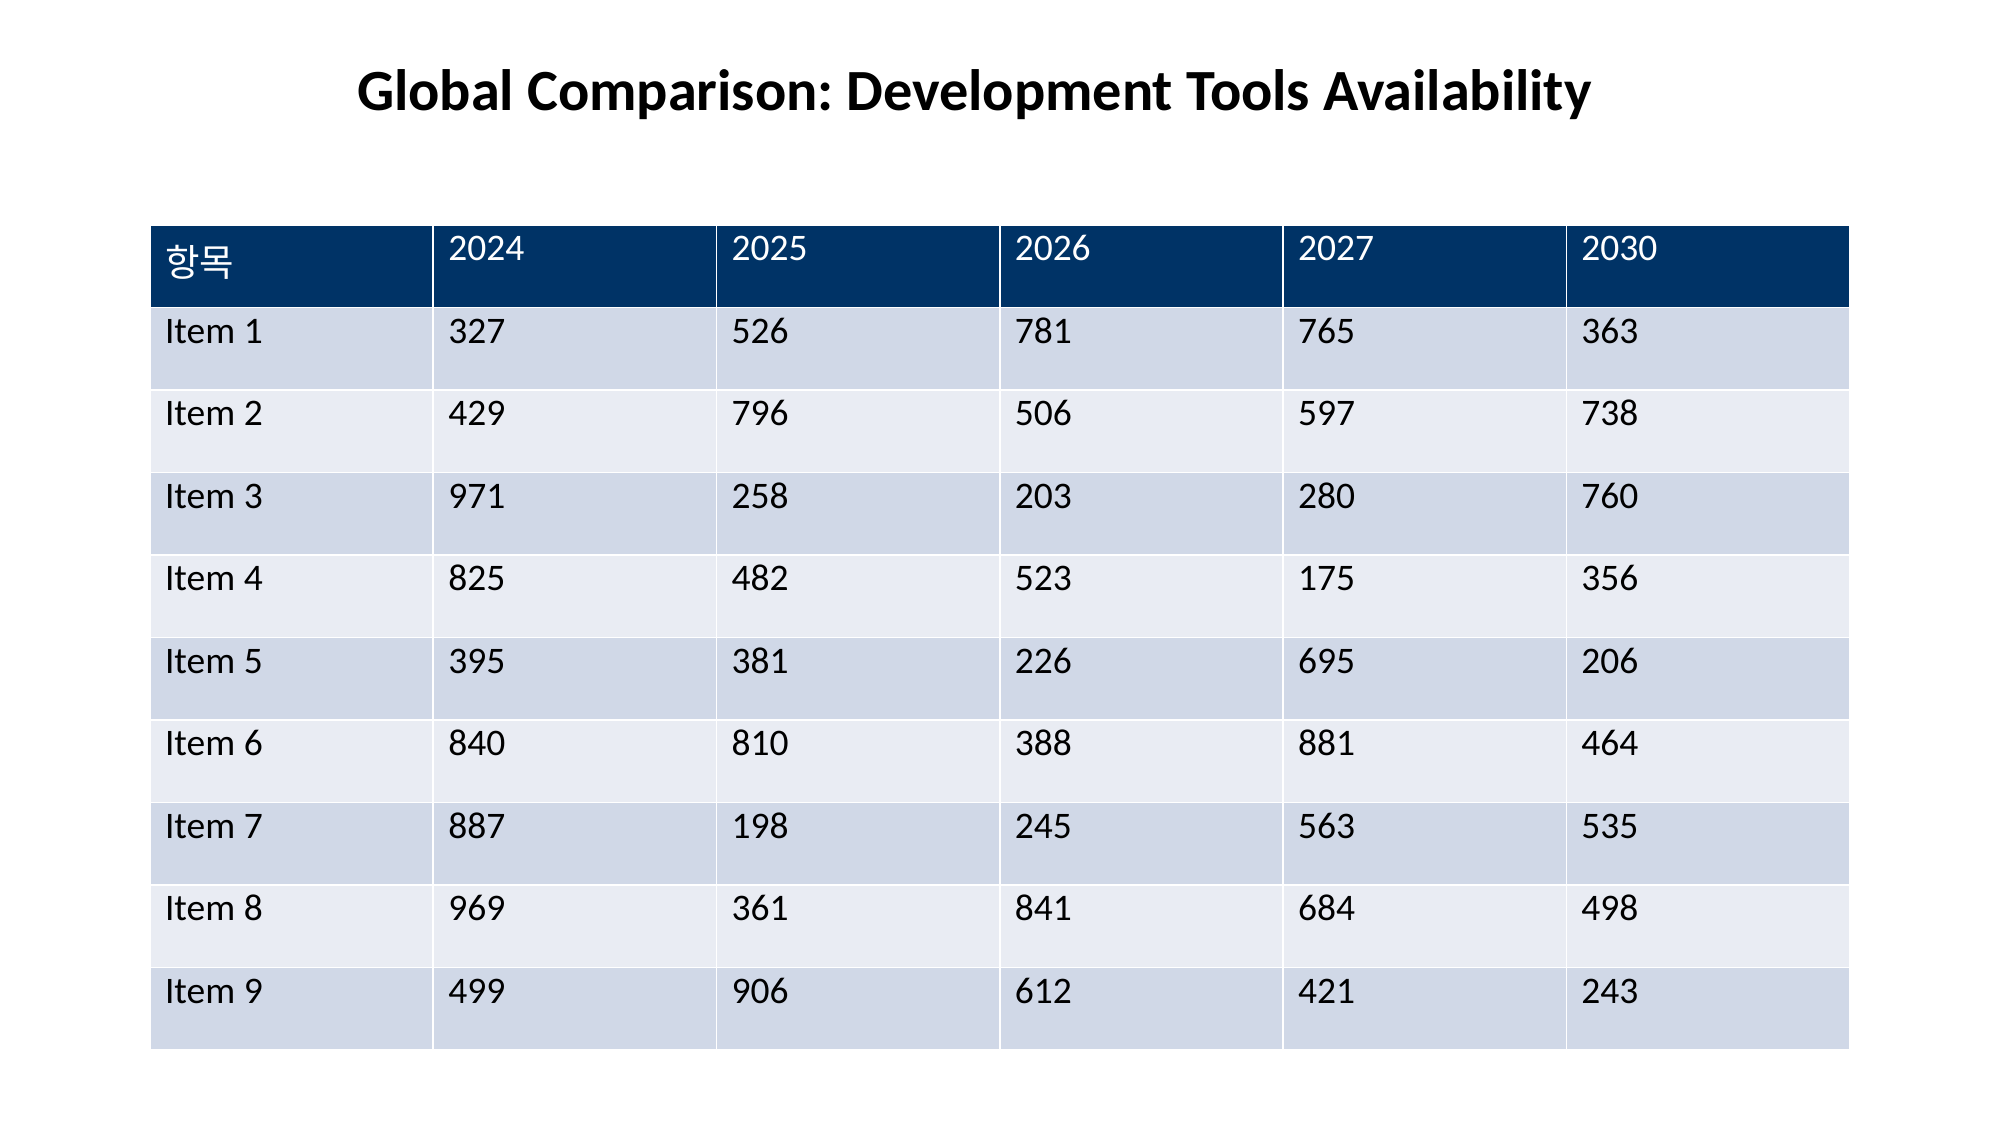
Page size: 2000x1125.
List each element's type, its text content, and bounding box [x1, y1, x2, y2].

table_cell Item 9 [151, 968, 432, 1049]
table_cell 498 [1567, 886, 1849, 967]
table_cell 887 [434, 803, 716, 884]
table_cell Item 2 [151, 391, 432, 472]
table_cell 760 [1567, 473, 1849, 554]
table_cell 765 [1284, 308, 1566, 389]
table_cell 796 [717, 391, 999, 472]
table_header 2026 [1001, 226, 1282, 307]
table_cell 243 [1567, 968, 1849, 1049]
table_cell Item 8 [151, 886, 432, 967]
table_cell Item 7 [151, 803, 432, 884]
table_cell 881 [1284, 721, 1566, 802]
table_cell 361 [717, 886, 999, 967]
table_header 항목 [151, 226, 432, 307]
table_cell 695 [1284, 638, 1566, 719]
text_box Global Comparison: Development Tools Availability [342, 45, 1608, 130]
table_cell 258 [717, 473, 999, 554]
table_cell 499 [434, 968, 716, 1049]
table_cell 526 [717, 308, 999, 389]
table_header 2030 [1567, 226, 1849, 307]
table_cell 563 [1284, 803, 1566, 884]
table_cell 198 [717, 803, 999, 884]
table_cell 840 [434, 721, 716, 802]
table_cell 280 [1284, 473, 1566, 554]
table_cell 395 [434, 638, 716, 719]
table_cell 906 [717, 968, 999, 1049]
table_cell 429 [434, 391, 716, 472]
table_cell 356 [1567, 556, 1849, 637]
table_cell 612 [1001, 968, 1282, 1049]
table_cell 738 [1567, 391, 1849, 472]
table_cell 327 [434, 308, 716, 389]
table_cell 388 [1001, 721, 1282, 802]
table_cell 825 [434, 556, 716, 637]
table_cell 597 [1284, 391, 1566, 472]
table_cell 245 [1001, 803, 1282, 884]
table_cell 810 [717, 721, 999, 802]
table_cell 206 [1567, 638, 1849, 719]
table_cell Item 1 [151, 308, 432, 389]
table_cell 482 [717, 556, 999, 637]
table_cell Item 3 [151, 473, 432, 554]
table_cell 506 [1001, 391, 1282, 472]
table_cell 226 [1001, 638, 1282, 719]
table_cell 535 [1567, 803, 1849, 884]
table_cell Item 5 [151, 638, 432, 719]
table_cell 971 [434, 473, 716, 554]
table_cell 523 [1001, 556, 1282, 637]
table_cell 684 [1284, 886, 1566, 967]
table_cell 363 [1567, 308, 1849, 389]
table_cell 381 [717, 638, 999, 719]
table_cell 203 [1001, 473, 1282, 554]
table_header 2027 [1284, 226, 1566, 307]
table_cell 841 [1001, 886, 1282, 967]
table_cell 421 [1284, 968, 1566, 1049]
table_header 2024 [434, 226, 716, 307]
table_cell 464 [1567, 721, 1849, 802]
table_cell 175 [1284, 556, 1566, 637]
table_header 2025 [717, 226, 999, 307]
table_cell 969 [434, 886, 716, 967]
table_cell Item 4 [151, 556, 432, 637]
table_cell 781 [1001, 308, 1282, 389]
table_cell Item 6 [151, 721, 432, 802]
